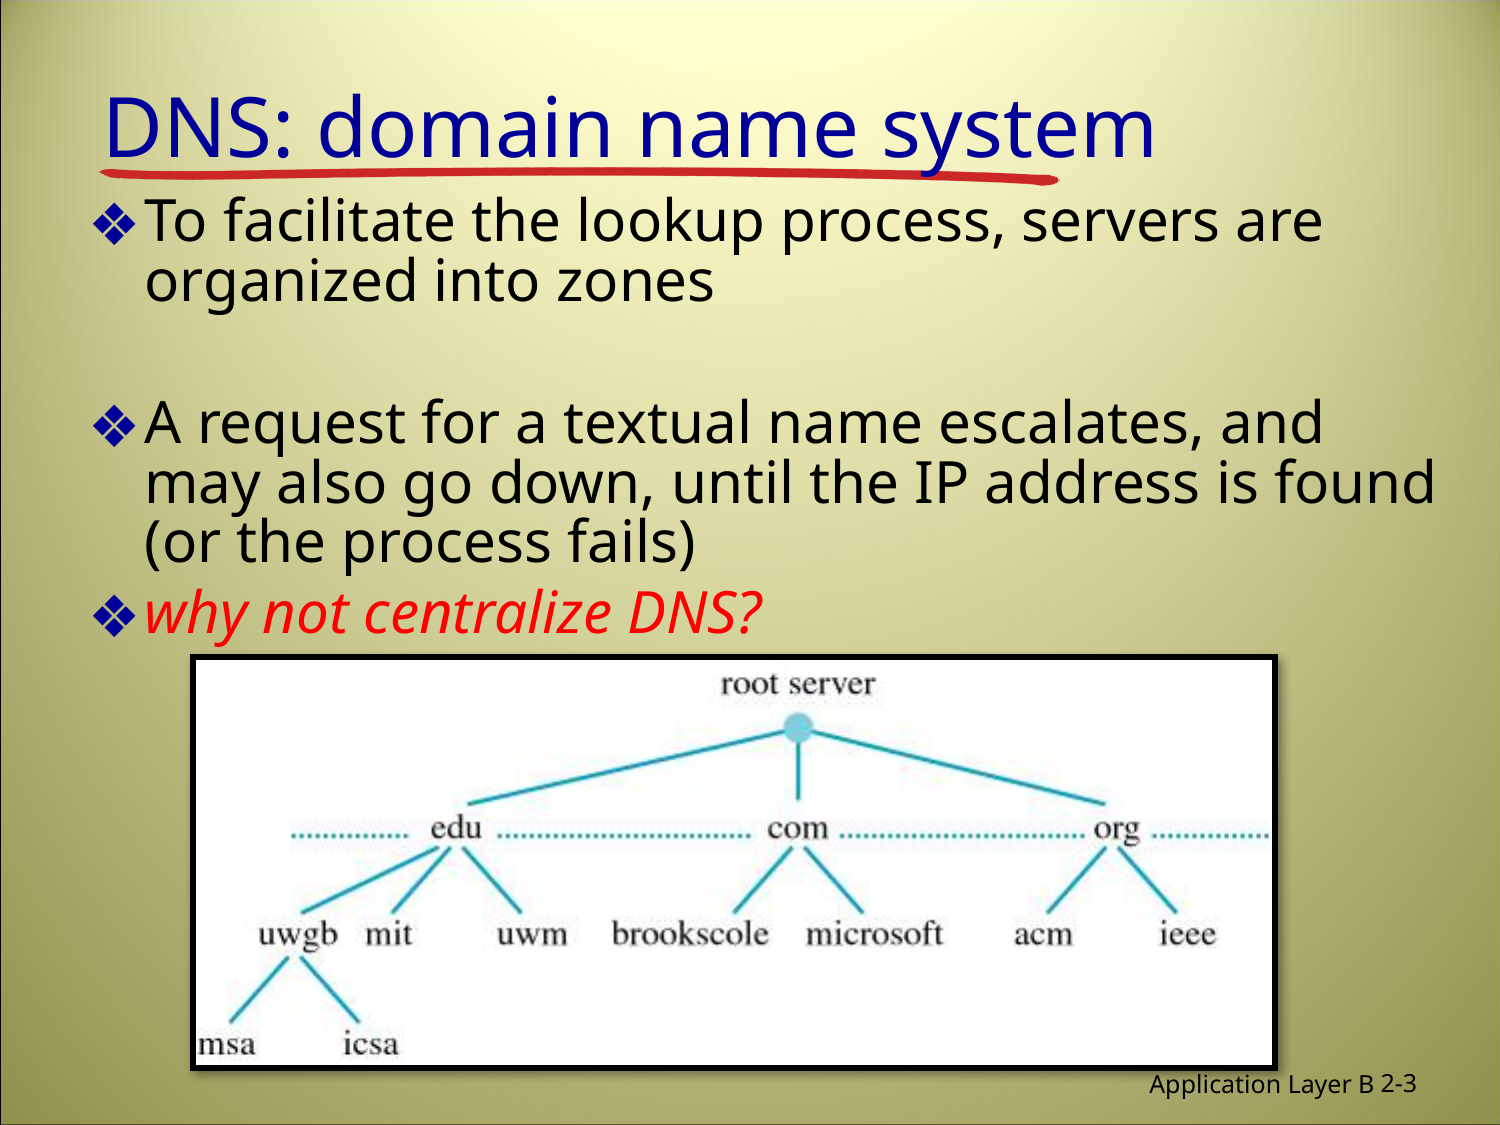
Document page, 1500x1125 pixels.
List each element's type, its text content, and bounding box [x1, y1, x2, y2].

title DNS: domain name system [87, 49, 1363, 186]
text_box To facilitate the lookup process, servers are organized into zones A request for a textual name escalates, and may also go down, until the IP address is found (or the process fails) why not centralize DNS? [73, 186, 1458, 611]
picture [0, 0, 1500, 1125]
text_box Application Layer B [914, 1060, 1390, 1108]
text_box 2-‹#› [1365, 1060, 1477, 1106]
